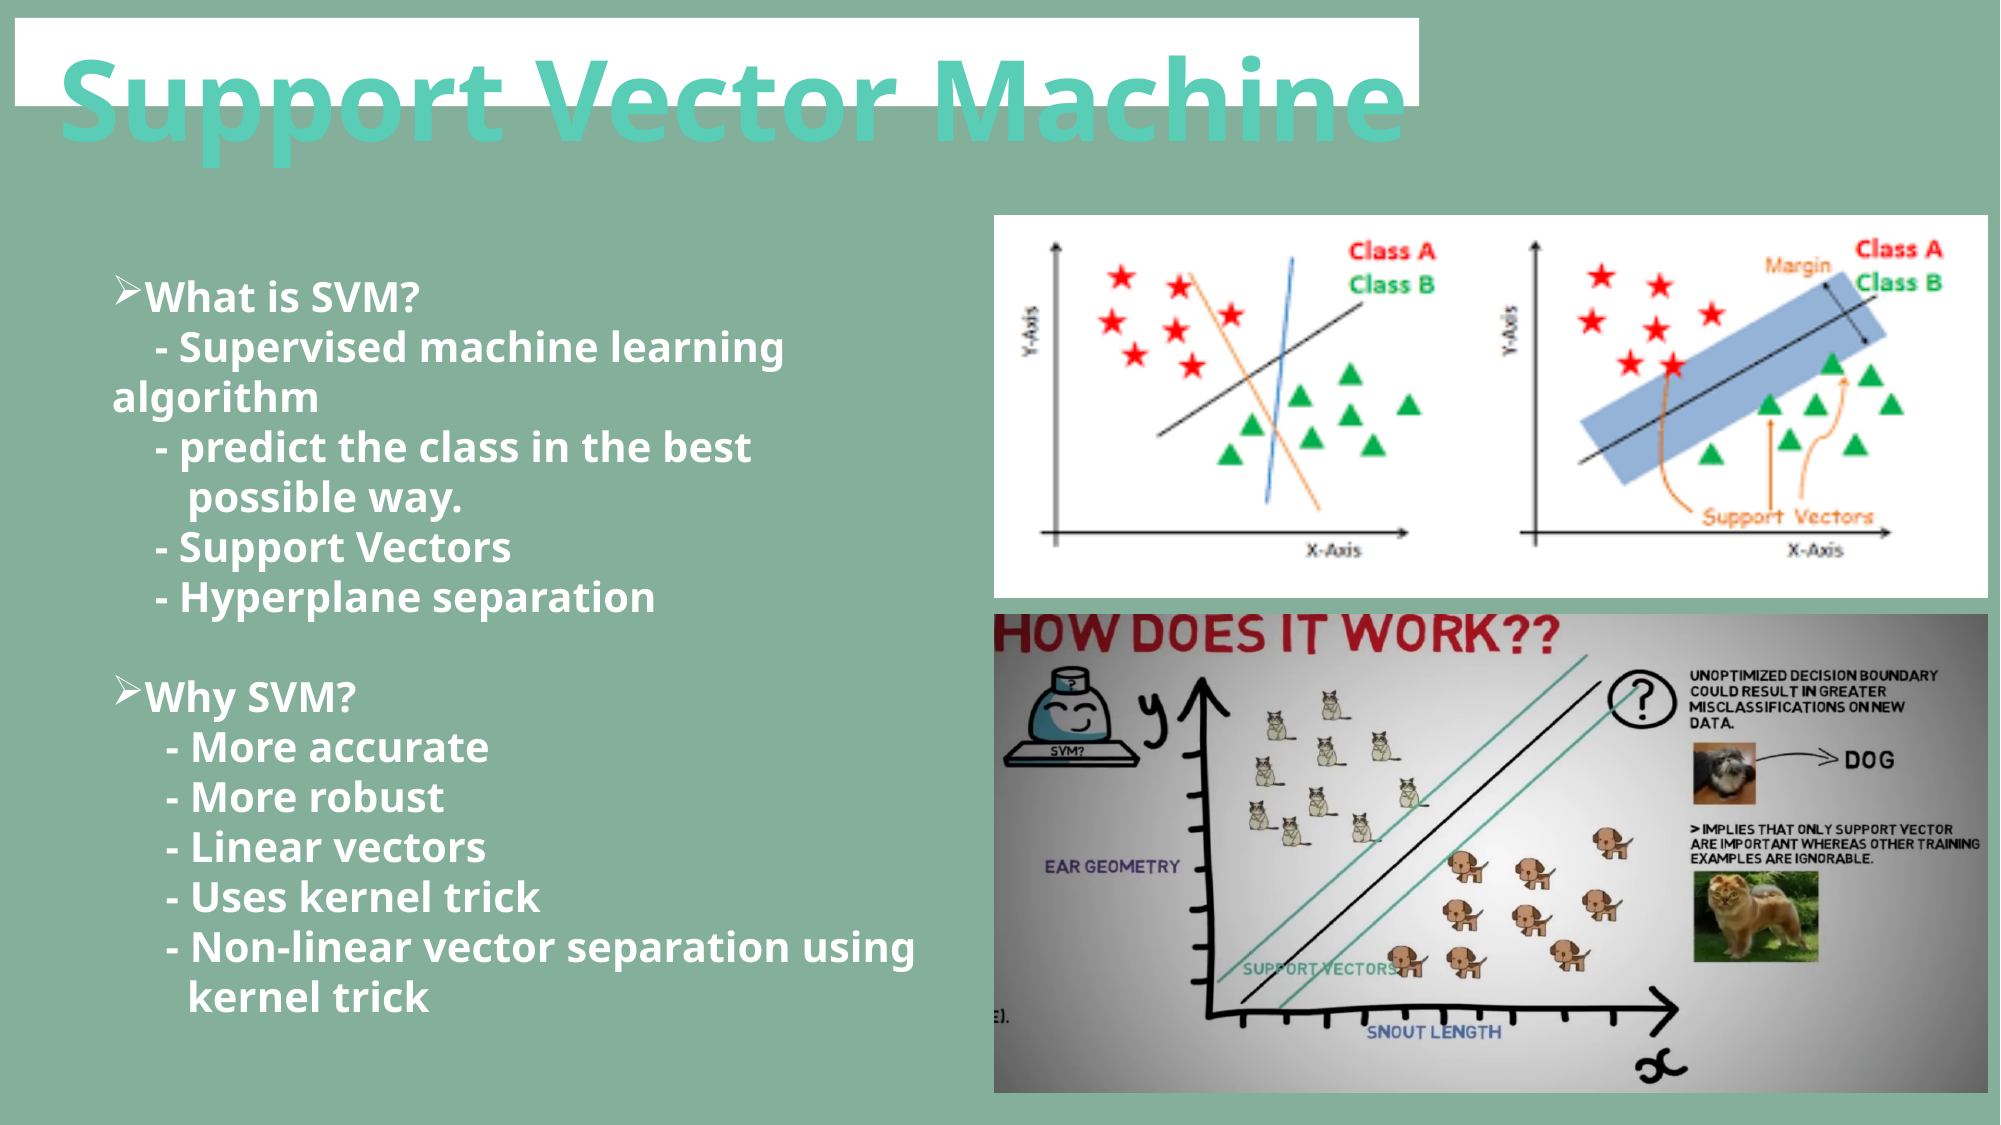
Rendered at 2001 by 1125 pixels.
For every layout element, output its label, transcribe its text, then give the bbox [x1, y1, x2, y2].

picture [994, 614, 1988, 1093]
text_box What is SVM? - Supervised machine learning algorithm - predict the class in the best possible way. - Support Vectors - Hyperplane separation Why SVM? - More accurate - More robust - Linear vectors - Uses kernel trick - Non-linear vector separation using kernel trick [97, 310, 1019, 1029]
picture [994, 215, 1988, 599]
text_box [14, 17, 1452, 310]
